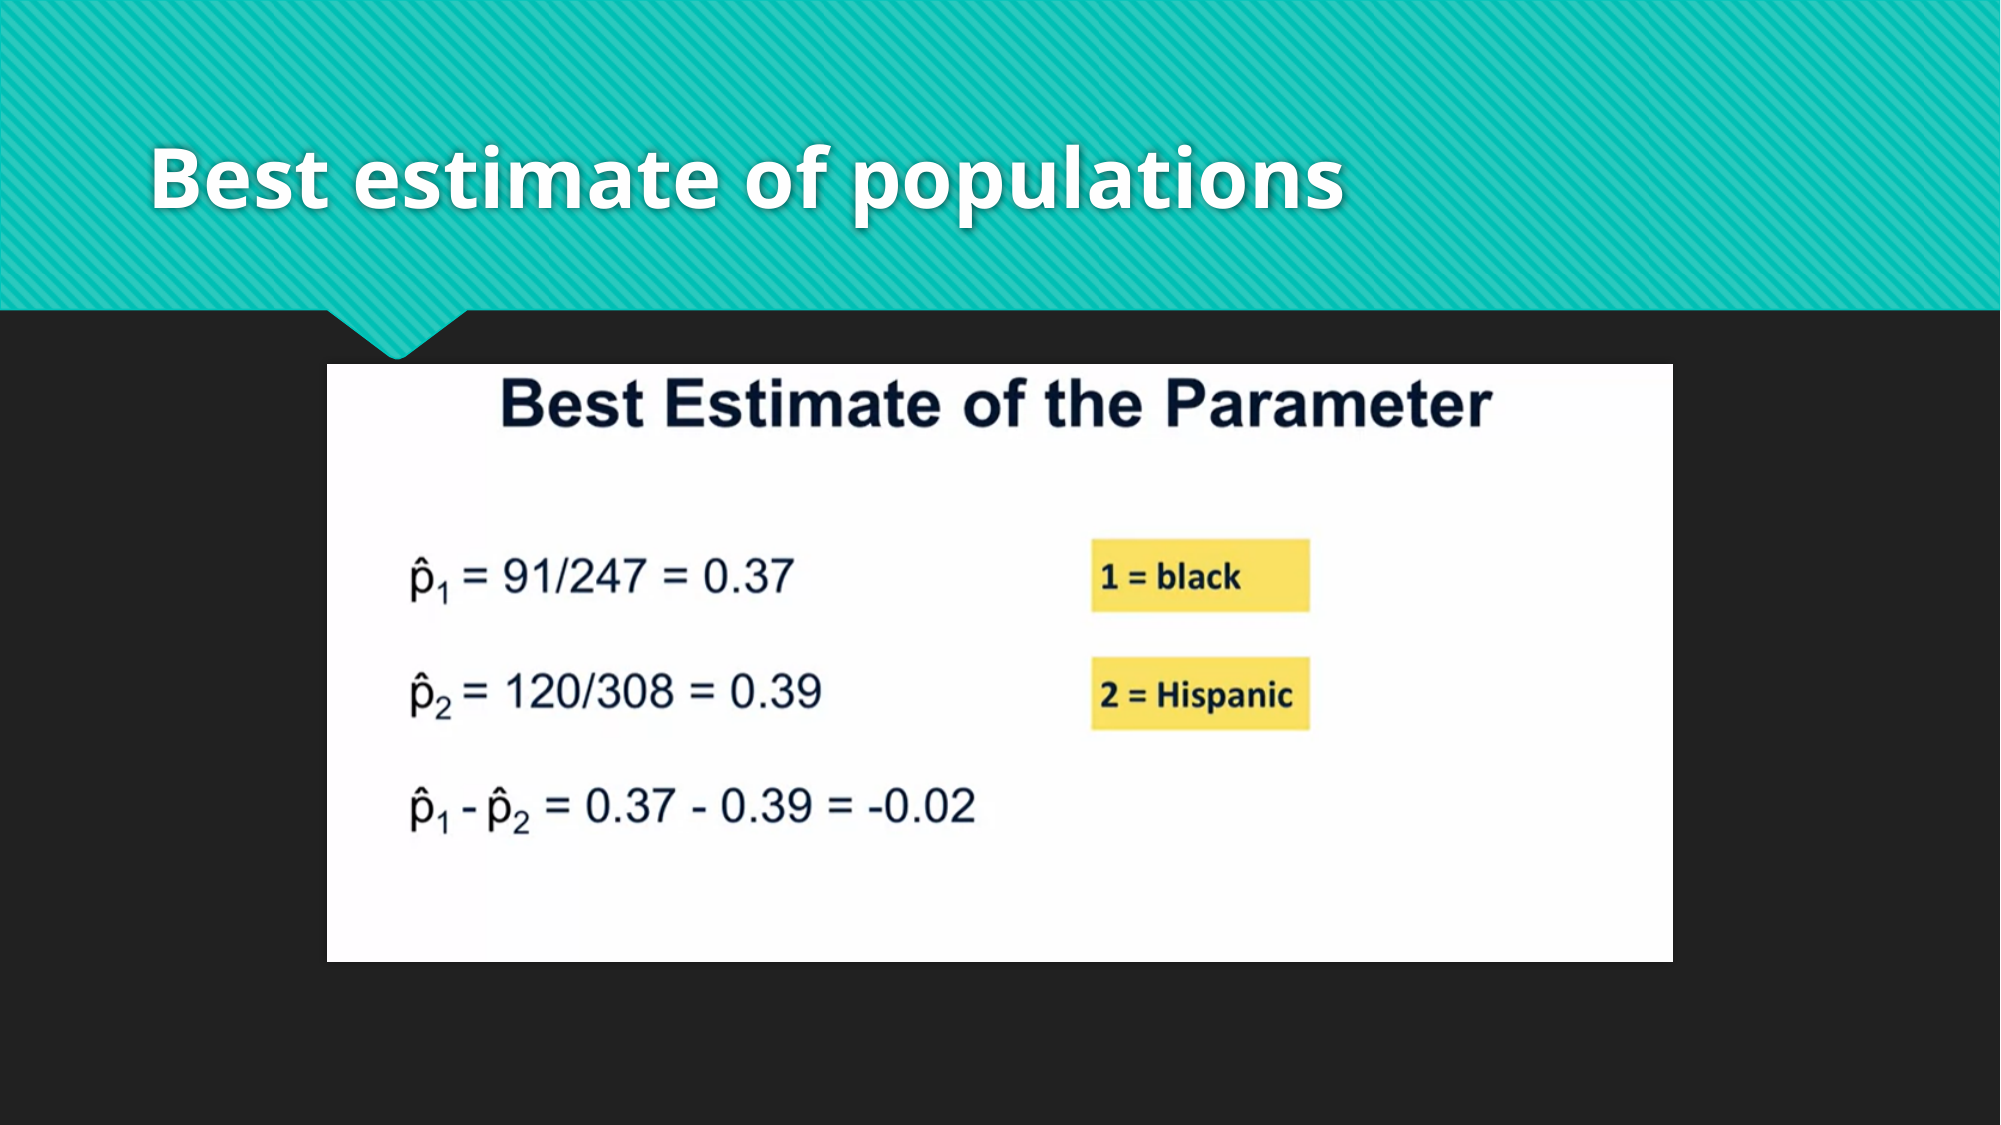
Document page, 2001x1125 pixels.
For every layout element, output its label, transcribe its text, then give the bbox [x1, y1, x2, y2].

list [327, 364, 1673, 962]
title Best estimate of populations [132, 73, 1868, 233]
